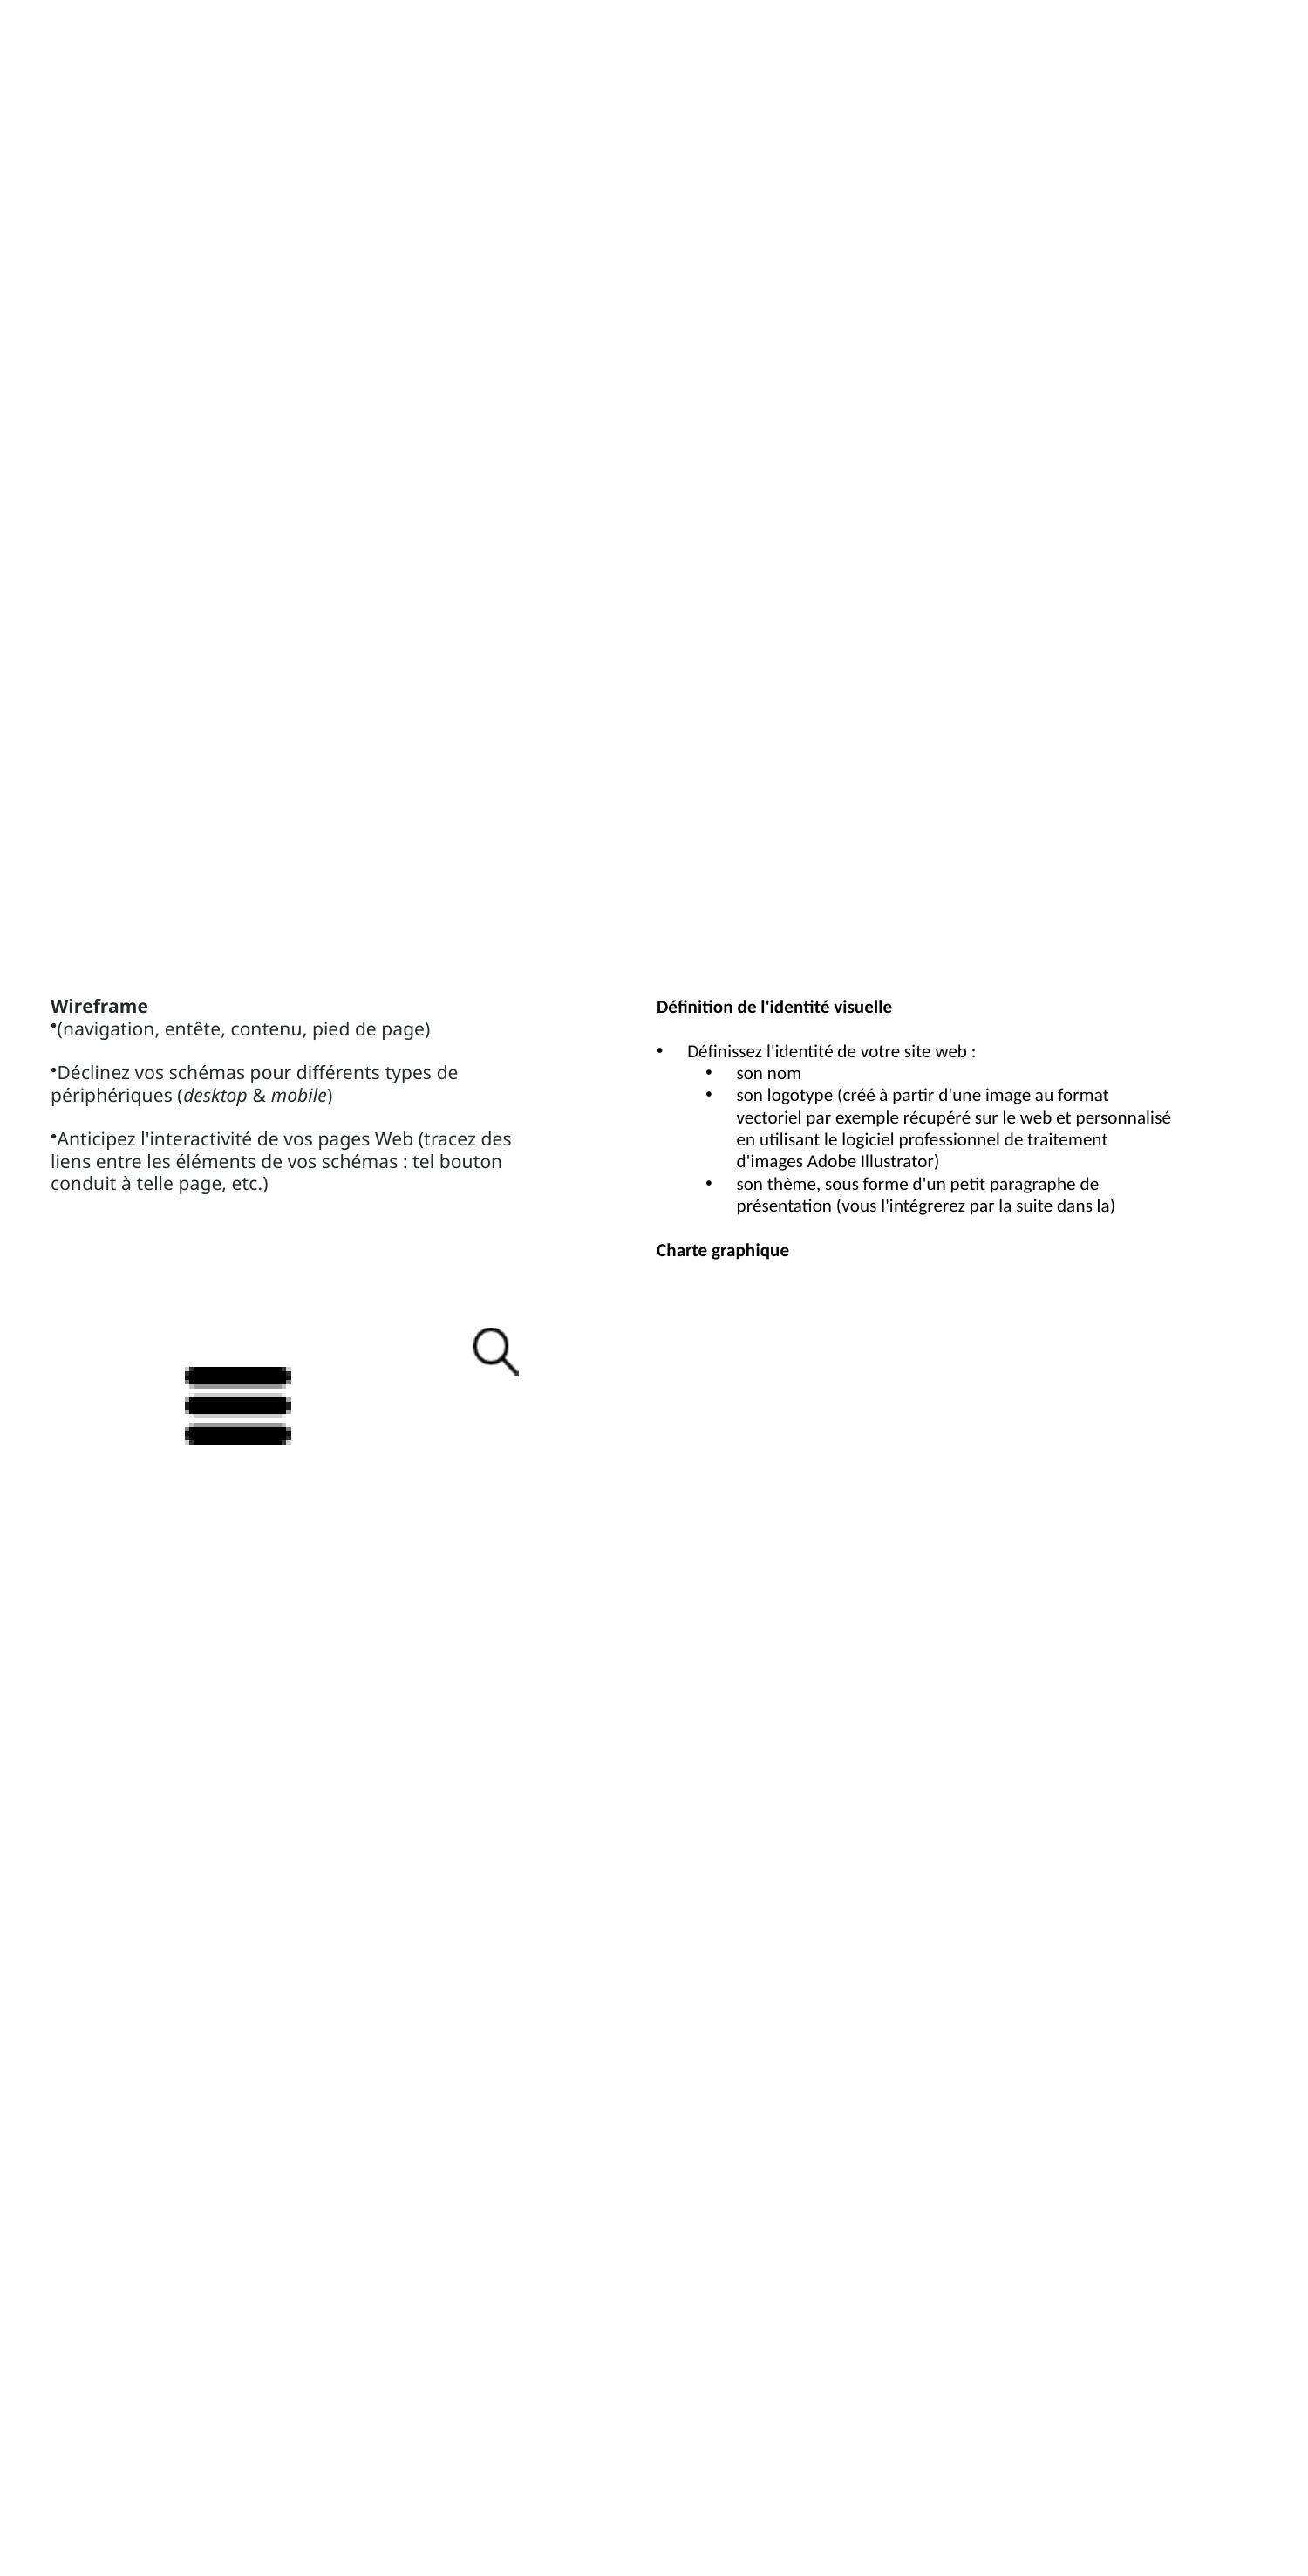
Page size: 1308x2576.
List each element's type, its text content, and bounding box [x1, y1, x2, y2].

picture [473, 1328, 519, 1376]
text_box Définition de l'identité visuelle Définissez l'identité de votre site web : son nom son logotype (créé à partir d'une image au format vectoriel par exemple récupéré sur le web et personnalisé en utilisant le logiciel professionnel de traitement d'images Adobe Illustrator) son thème, sous forme d'un petit paragraphe de présentation (vous l'intégrerez par la suite dans la) Charte graphique [646, 989, 1185, 1266]
picture [185, 1355, 291, 1458]
text_box Wireframe (navigation, entête, contenu, pied de page) Déclinez vos schémas pour différents types de périphériques (desktop & mobile) Anticipez l'interactivité de vos pages Web (tracez des liens entre les éléments de vos schémas : tel bouton conduit à telle page, etc.) [40, 990, 545, 1199]
